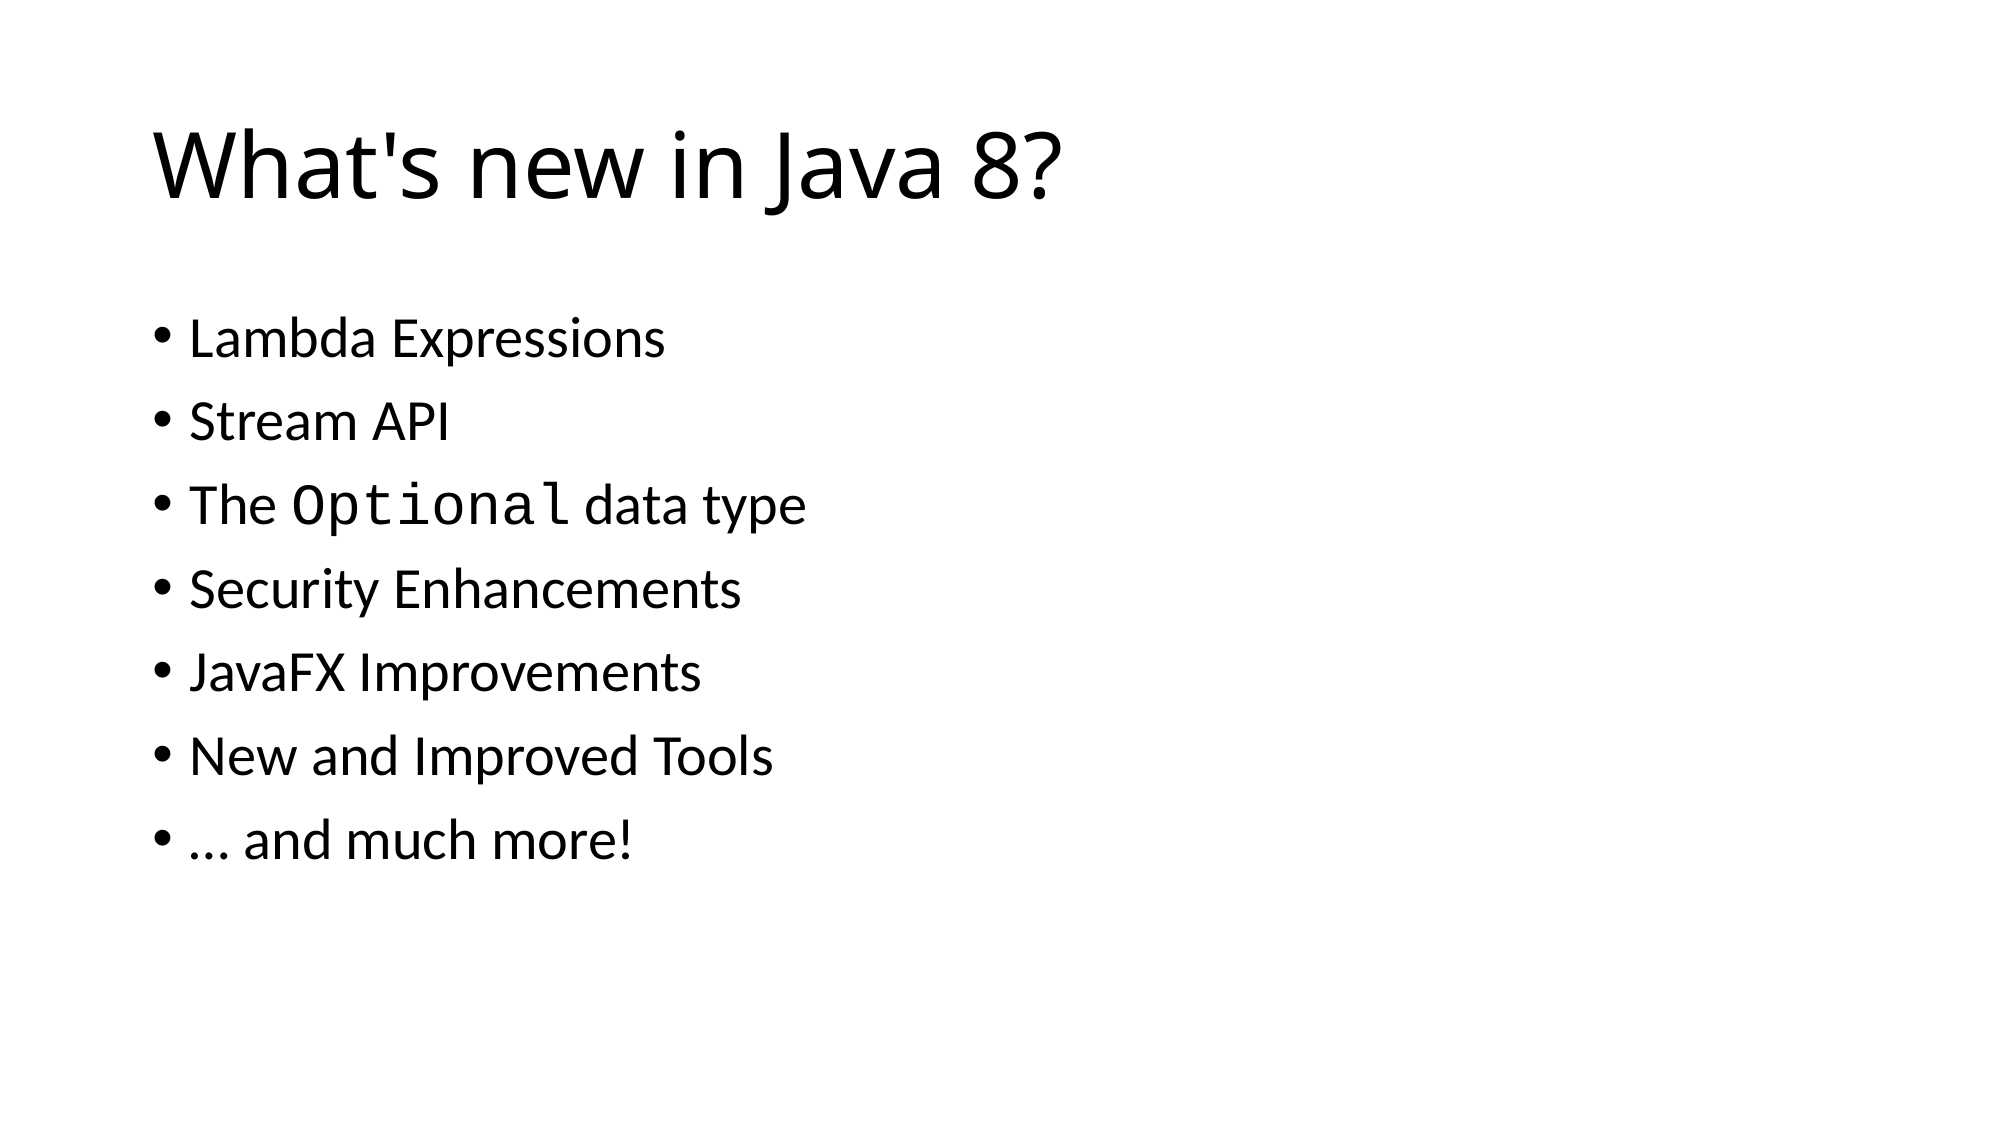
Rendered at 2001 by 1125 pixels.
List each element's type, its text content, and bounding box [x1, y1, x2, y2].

list Lambda Expressions Stream API The Optional data type Security Enhancements JavaFX Improvements New and Improved Tools … and much more! [137, 299, 1863, 1014]
title What's new in Java 8? [137, 59, 1863, 278]
